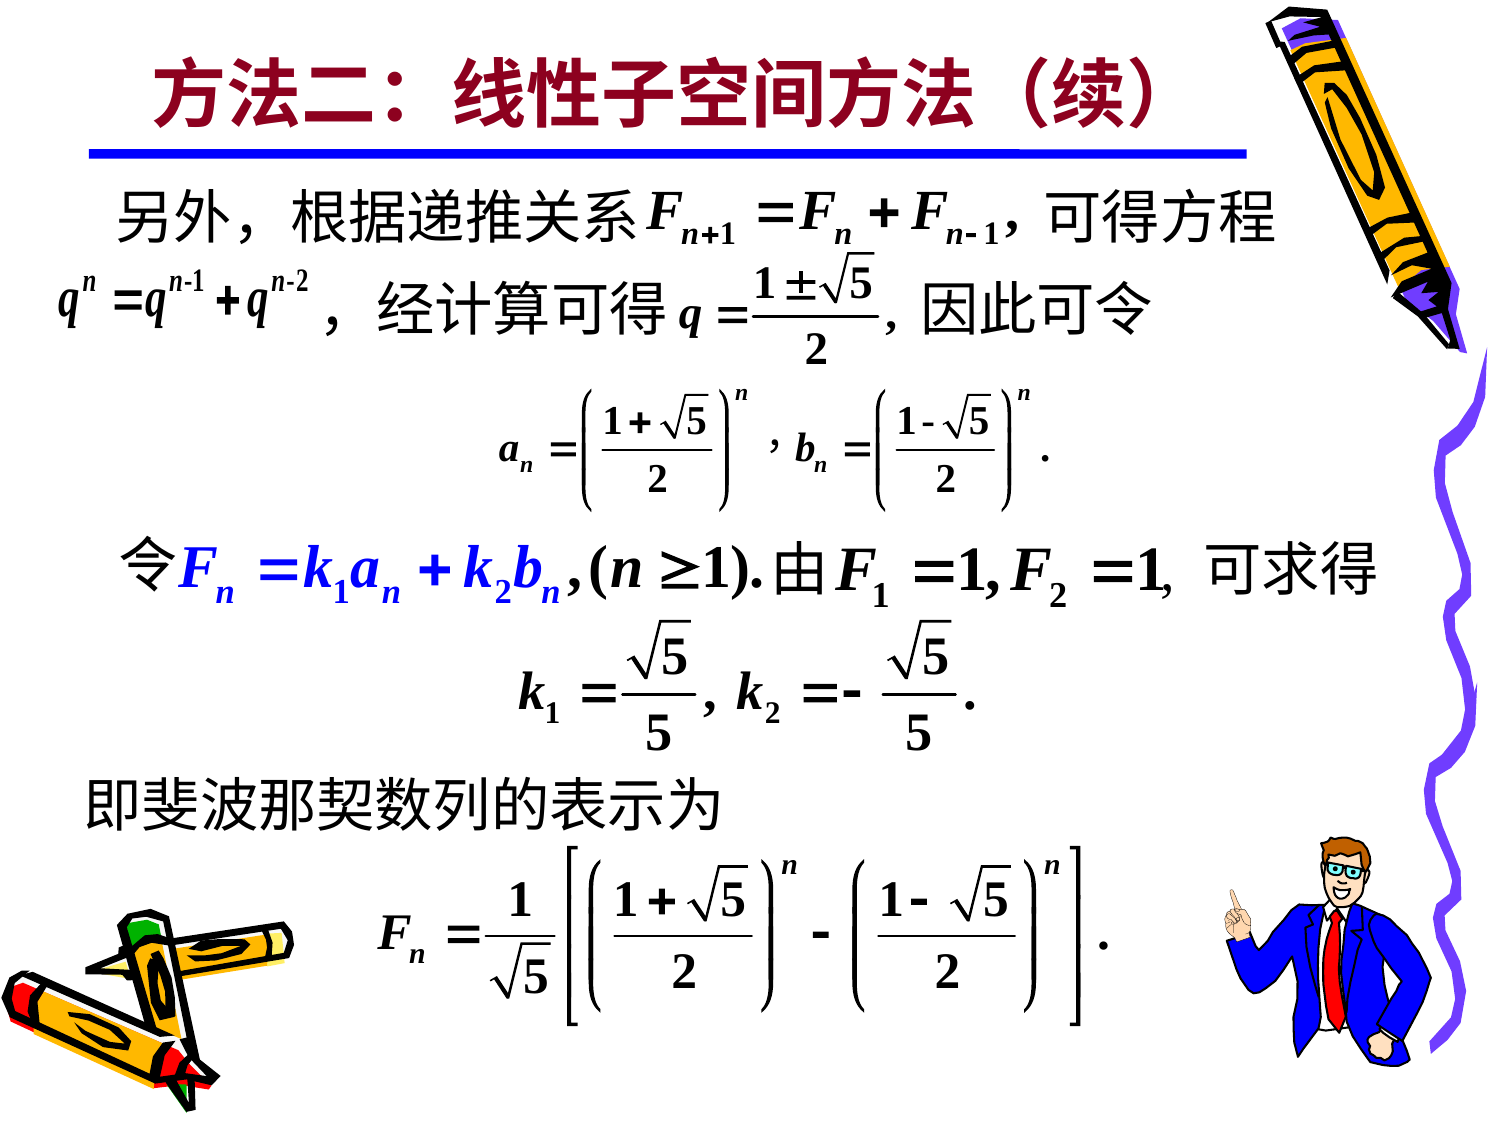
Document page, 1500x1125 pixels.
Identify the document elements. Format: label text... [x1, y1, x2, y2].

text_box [110, 523, 1389, 622]
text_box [52, 172, 1294, 376]
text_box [493, 384, 1058, 520]
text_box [1222, 833, 1430, 1067]
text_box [509, 630, 987, 764]
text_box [368, 833, 1117, 1036]
title 方法二：线性子空间方法（续） [0, 32, 1353, 150]
text_box 即斐波那契数列的表示为 [68, 760, 740, 846]
text_box [581, 773, 616, 783]
